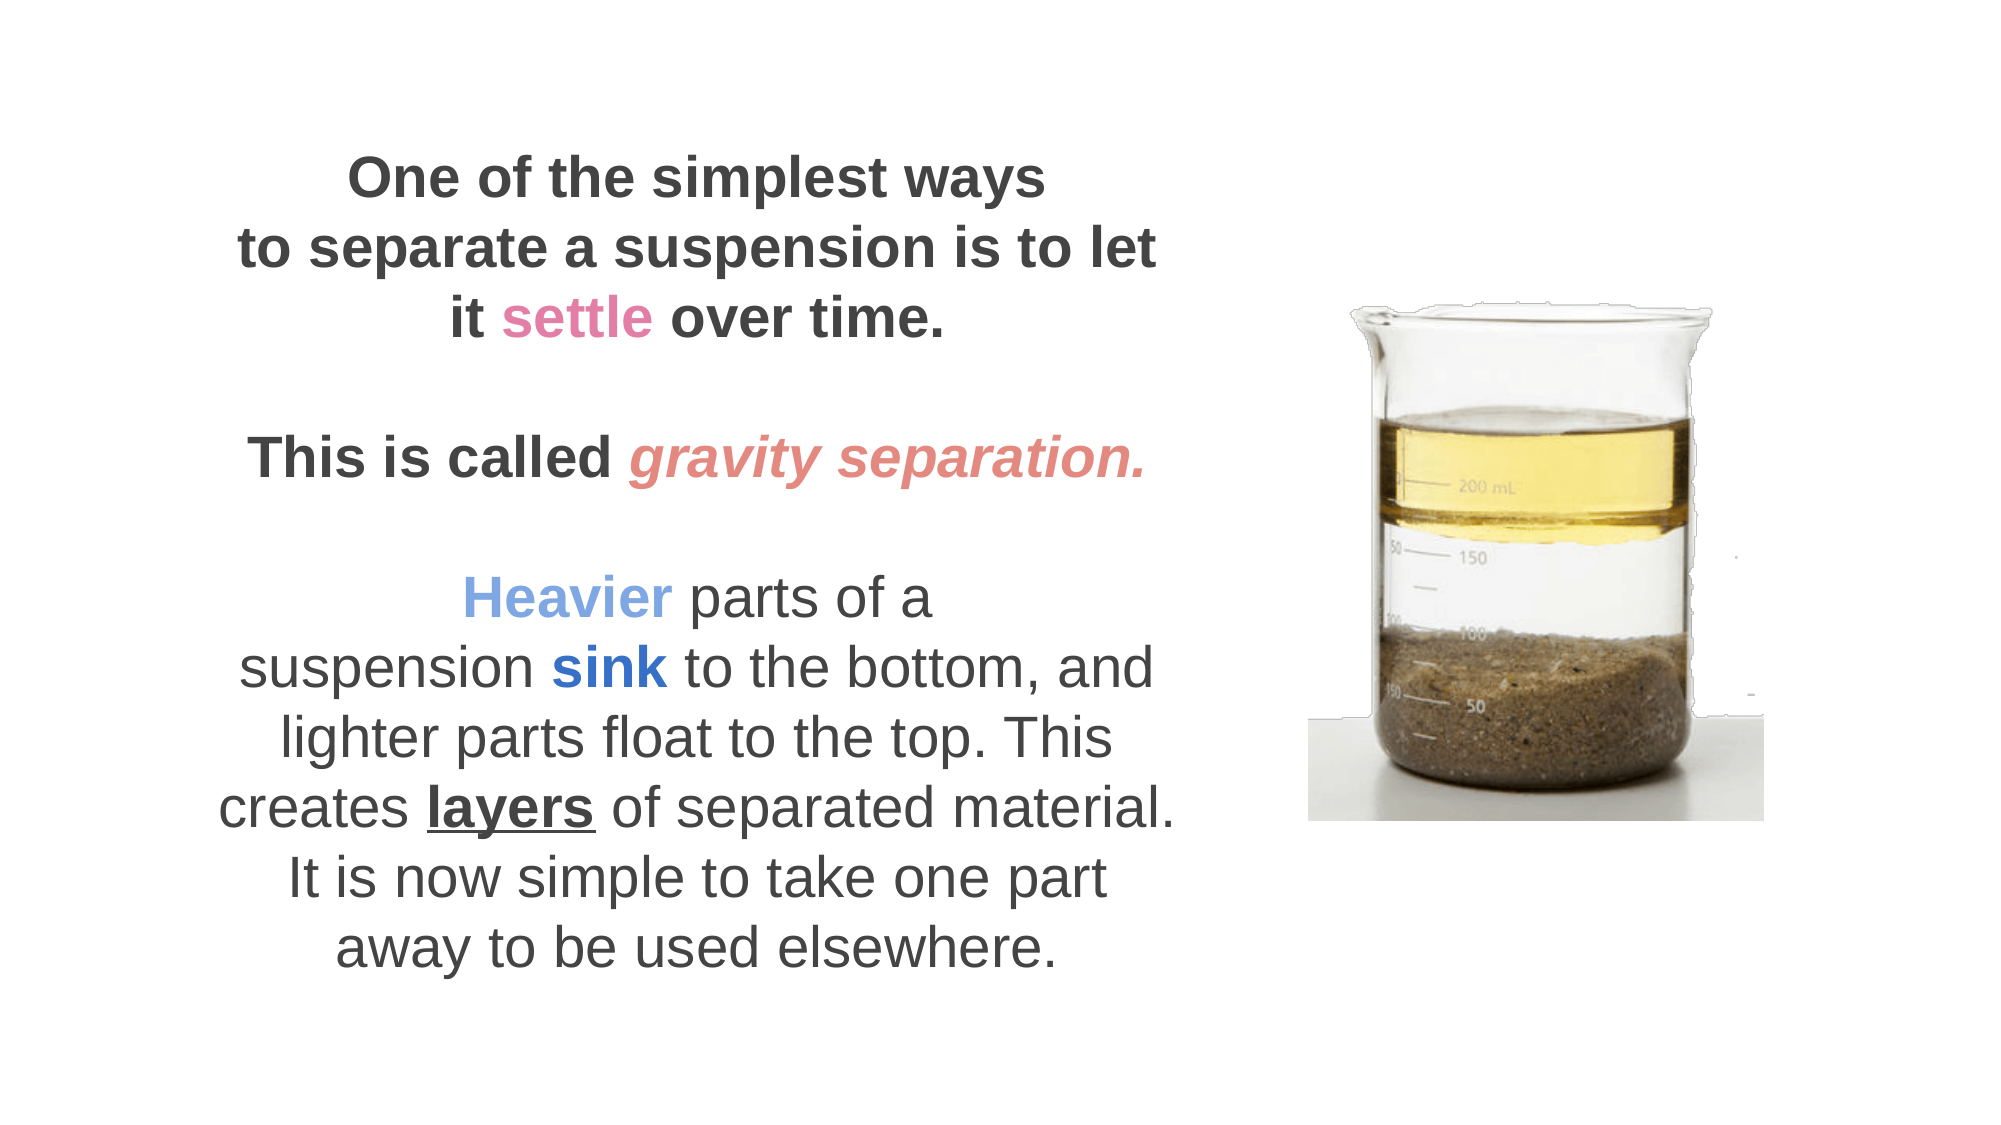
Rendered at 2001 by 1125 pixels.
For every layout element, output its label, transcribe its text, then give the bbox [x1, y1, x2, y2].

text_box One of the simplest ways to separate a suspension is to let it settle over time. This is called gravity separation. Heavier parts of a suspension sink to the bottom, and lighter parts float to the top. This creates layers of separated material. It is now simple to take one part away to be used elsewhere. [197, 131, 1198, 987]
picture [1308, 274, 1764, 821]
